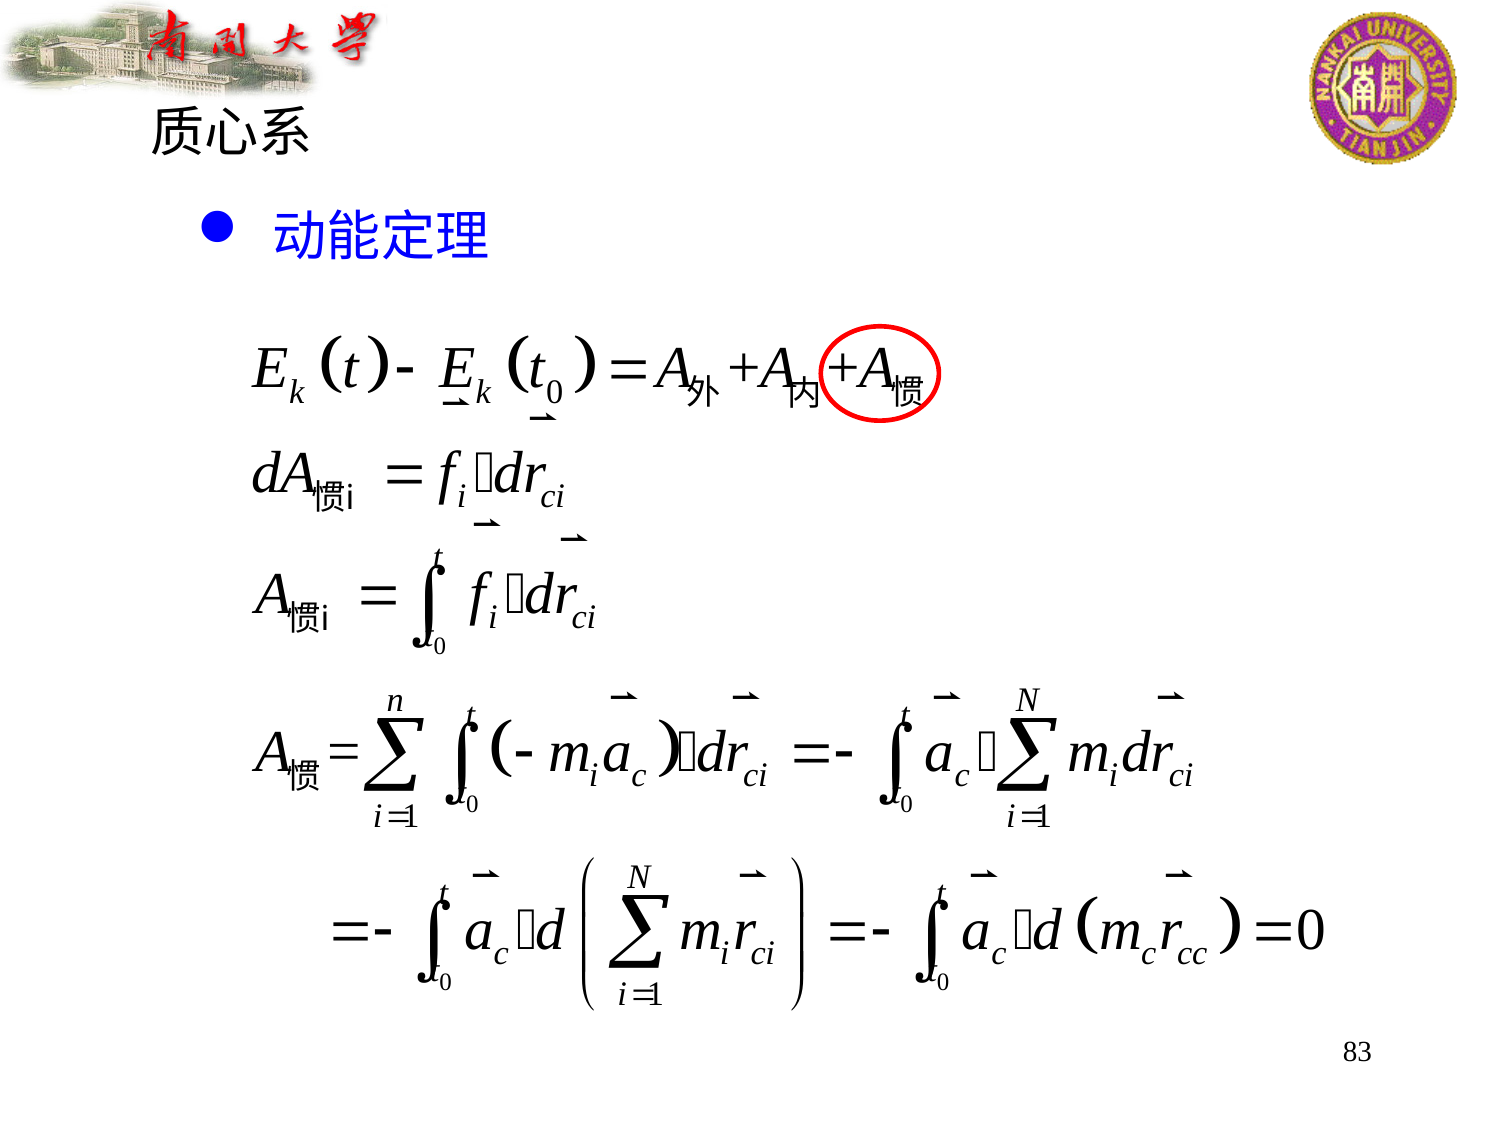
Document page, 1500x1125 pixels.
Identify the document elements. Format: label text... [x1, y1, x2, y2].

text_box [241, 326, 1337, 1026]
text_box 质心系 [135, 90, 349, 171]
picture [0, 0, 388, 100]
text_box 动能定理 [182, 193, 514, 274]
slide_number 83 [1074, 1024, 1388, 1101]
picture [1262, 0, 1500, 178]
